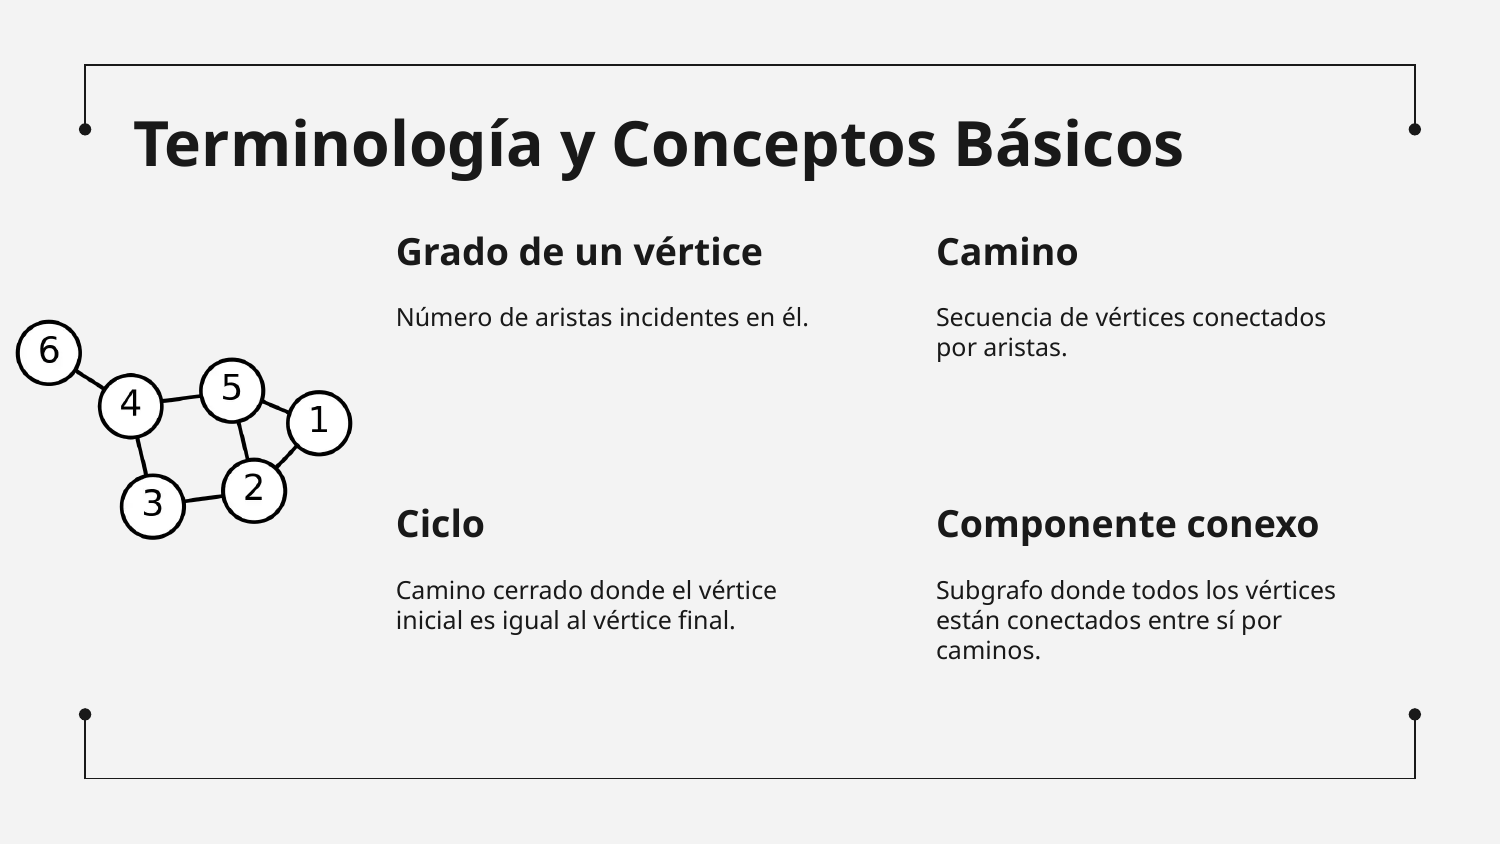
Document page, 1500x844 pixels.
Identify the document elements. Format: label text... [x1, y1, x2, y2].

subtitle Número de aristas incidentes en él. [380, 289, 849, 465]
picture [11, 315, 357, 544]
subtitle Camino [921, 226, 1389, 289]
title Terminología y Conceptos Básicos [118, 88, 1383, 183]
subtitle Subgrafo donde todos los vértices están conectados entre sí por caminos. [921, 561, 1389, 738]
subtitle Camino cerrado donde el vértice inicial es igual al vértice final. [380, 561, 849, 738]
subtitle Componente conexo [921, 498, 1389, 561]
subtitle Secuencia de vértices conectados por aristas. [921, 289, 1389, 465]
subtitle Ciclo [380, 498, 849, 561]
subtitle Grado de un vértice [380, 226, 849, 289]
